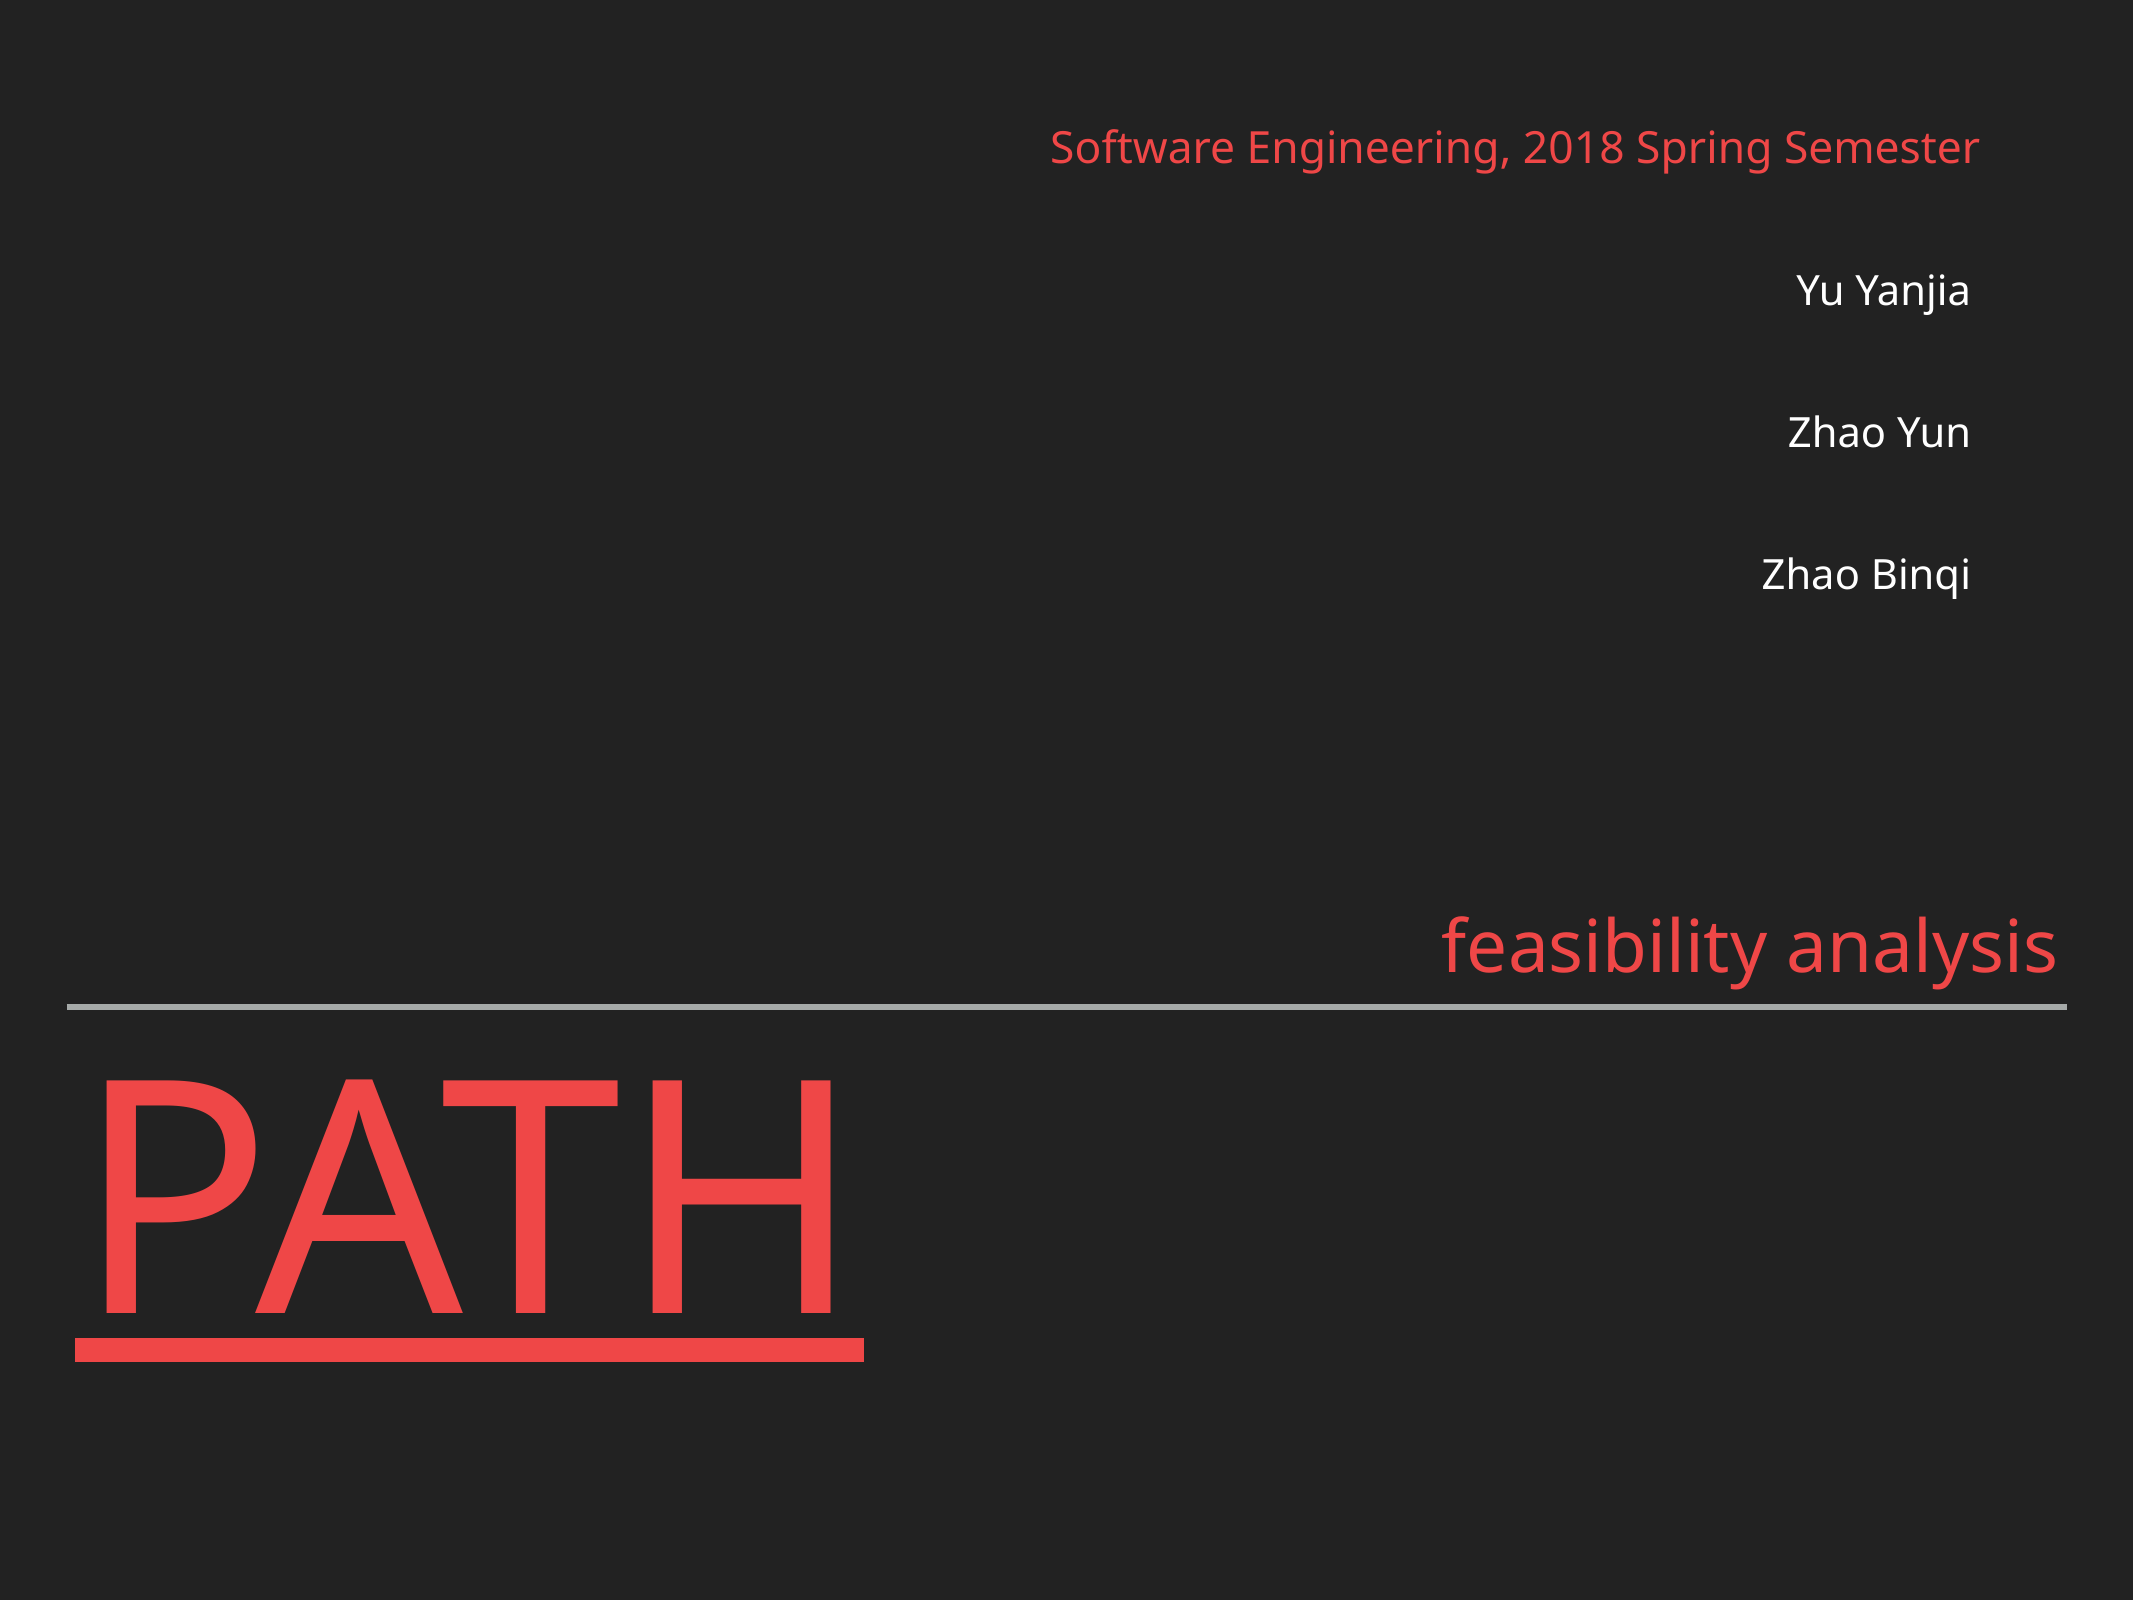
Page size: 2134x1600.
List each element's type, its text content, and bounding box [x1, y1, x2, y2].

text_box Software Engineering, 2018 Spring Semester Yu Yanjia Zhao Yun Zhao Binqi [1041, 53, 1991, 606]
subtitle feasibility analysis [66, 699, 2068, 997]
title PATH [66, 1054, 2068, 1500]
